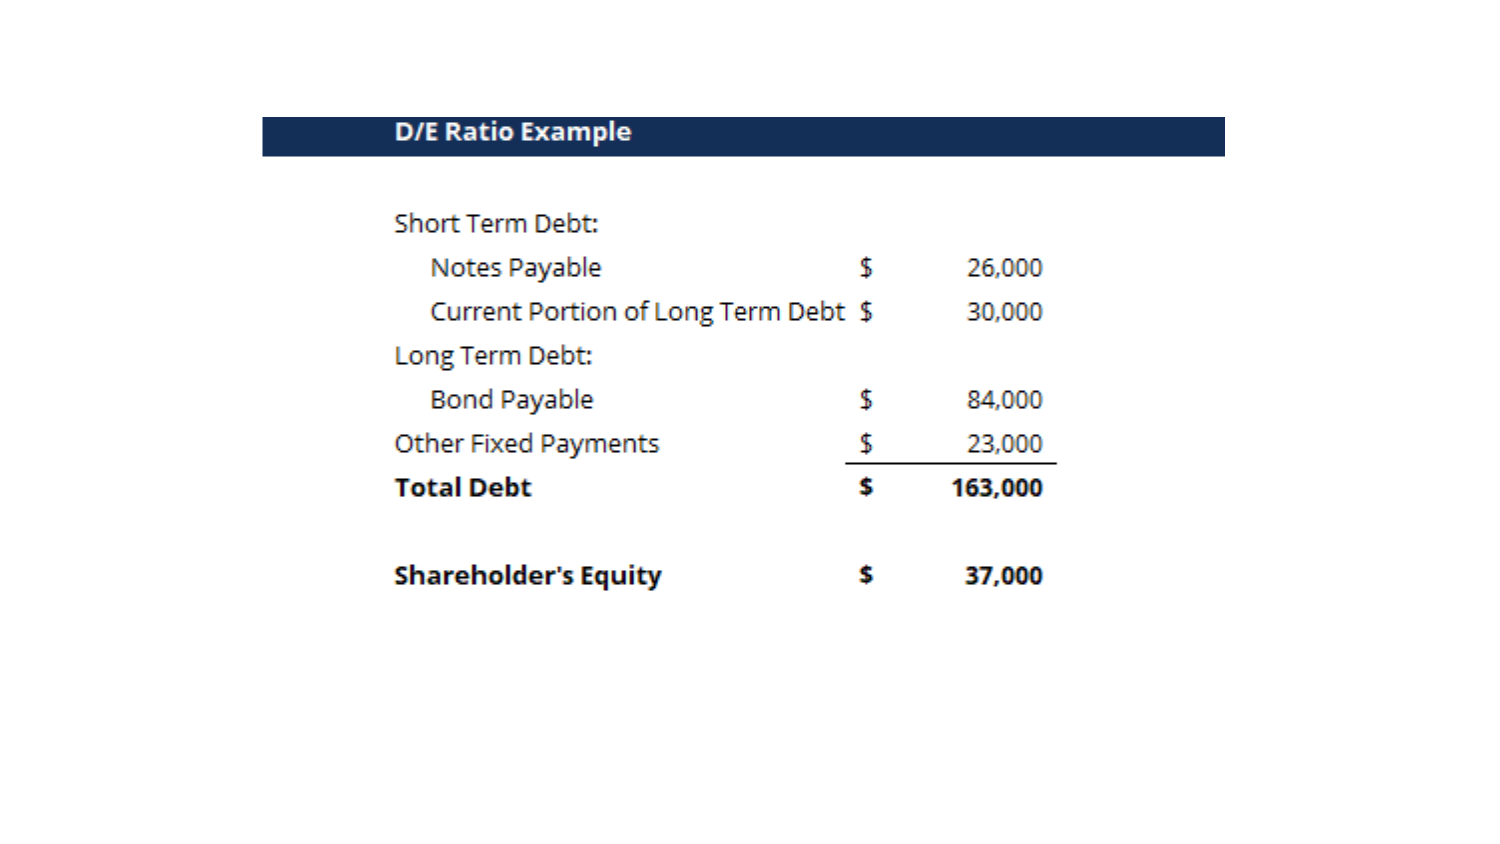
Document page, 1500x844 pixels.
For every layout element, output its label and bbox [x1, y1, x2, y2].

picture [259, 117, 1226, 635]
